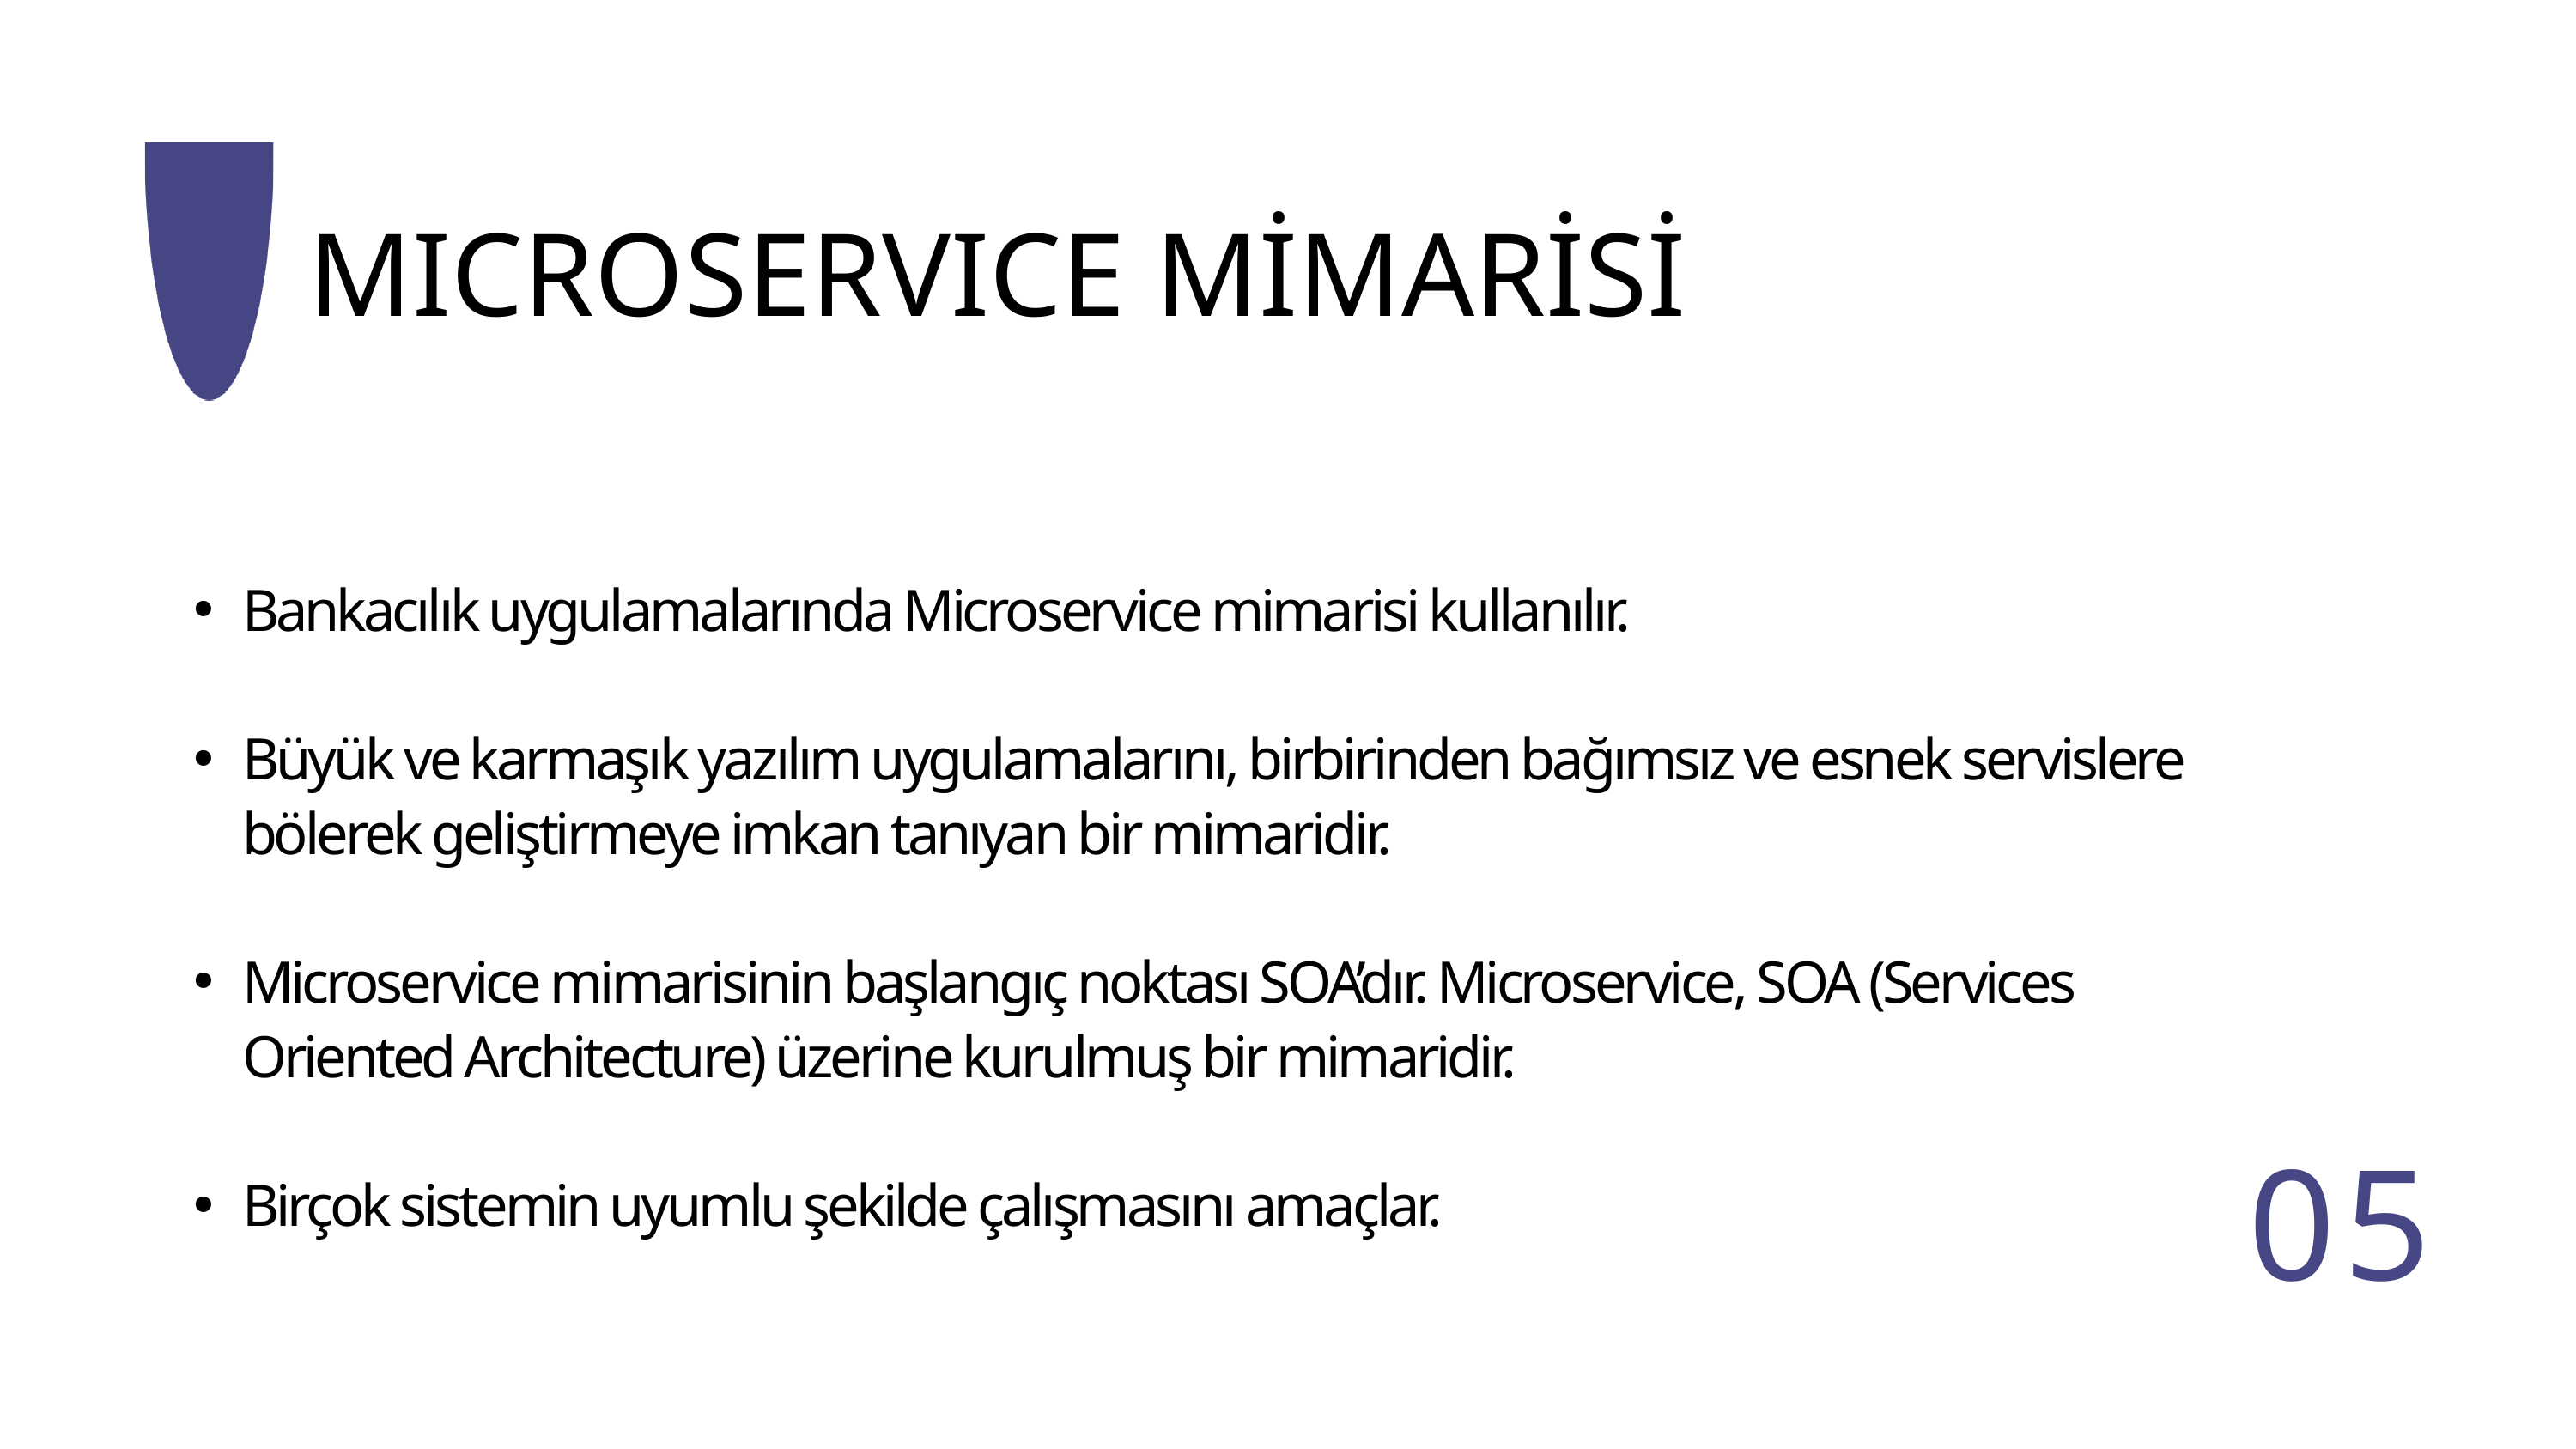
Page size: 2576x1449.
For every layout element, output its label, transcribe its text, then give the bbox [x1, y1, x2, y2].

text_box MICROSERVICE MİMARİSİ [308, 205, 2253, 340]
text_box Bankacılık uygulamalarında Microservice mimarisi kullanılır. Büyük ve karmaşık yazılım uygulamalarını, birbirinden bağımsız ve esnek servislere bölerek geliştirmeye imkan tanıyan bir mimaridir. Microservice mimarisinin başlangıç noktası SOA’dır. Microservice, SOA (Services Oriented Architecture) üzerine kurulmuş bir mimaridir. Birçok sistemin uyumlu şekilde çalışmasını amaçlar. [144, 494, 2253, 1238]
text_box 05 [2075, 1096, 2432, 1311]
text_box [144, 142, 274, 401]
